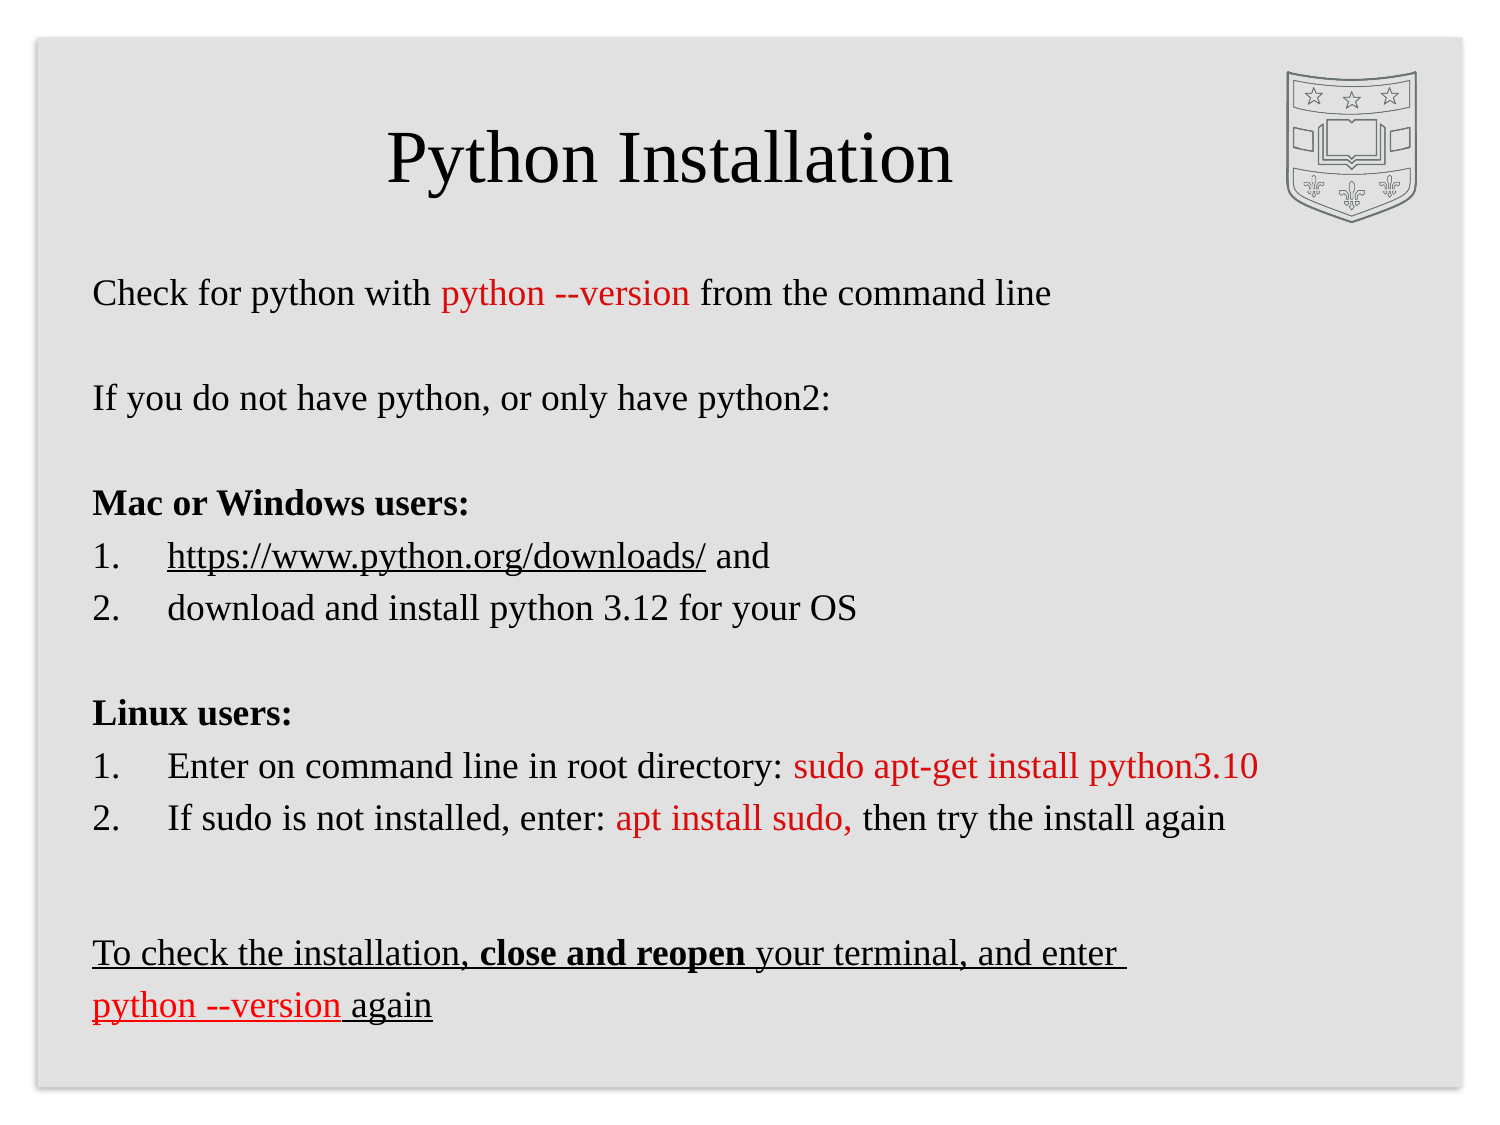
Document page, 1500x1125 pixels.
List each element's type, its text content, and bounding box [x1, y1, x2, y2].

title Python Installation [76, 71, 1264, 233]
list Check for python with python --version from the command line If you do not have python, or only have python2: Mac or Windows users: https://www.python.org/downloads/ and download and install python 3.12 for your OS Linux users: Enter on command line in root directory: sudo apt-get install python3.10 If sudo is not installed, enter: apt install sudo, then try the install again To check the installation, close and reopen your terminal, and enter python --version again [81, 262, 1417, 1047]
picture [1286, 71, 1417, 223]
